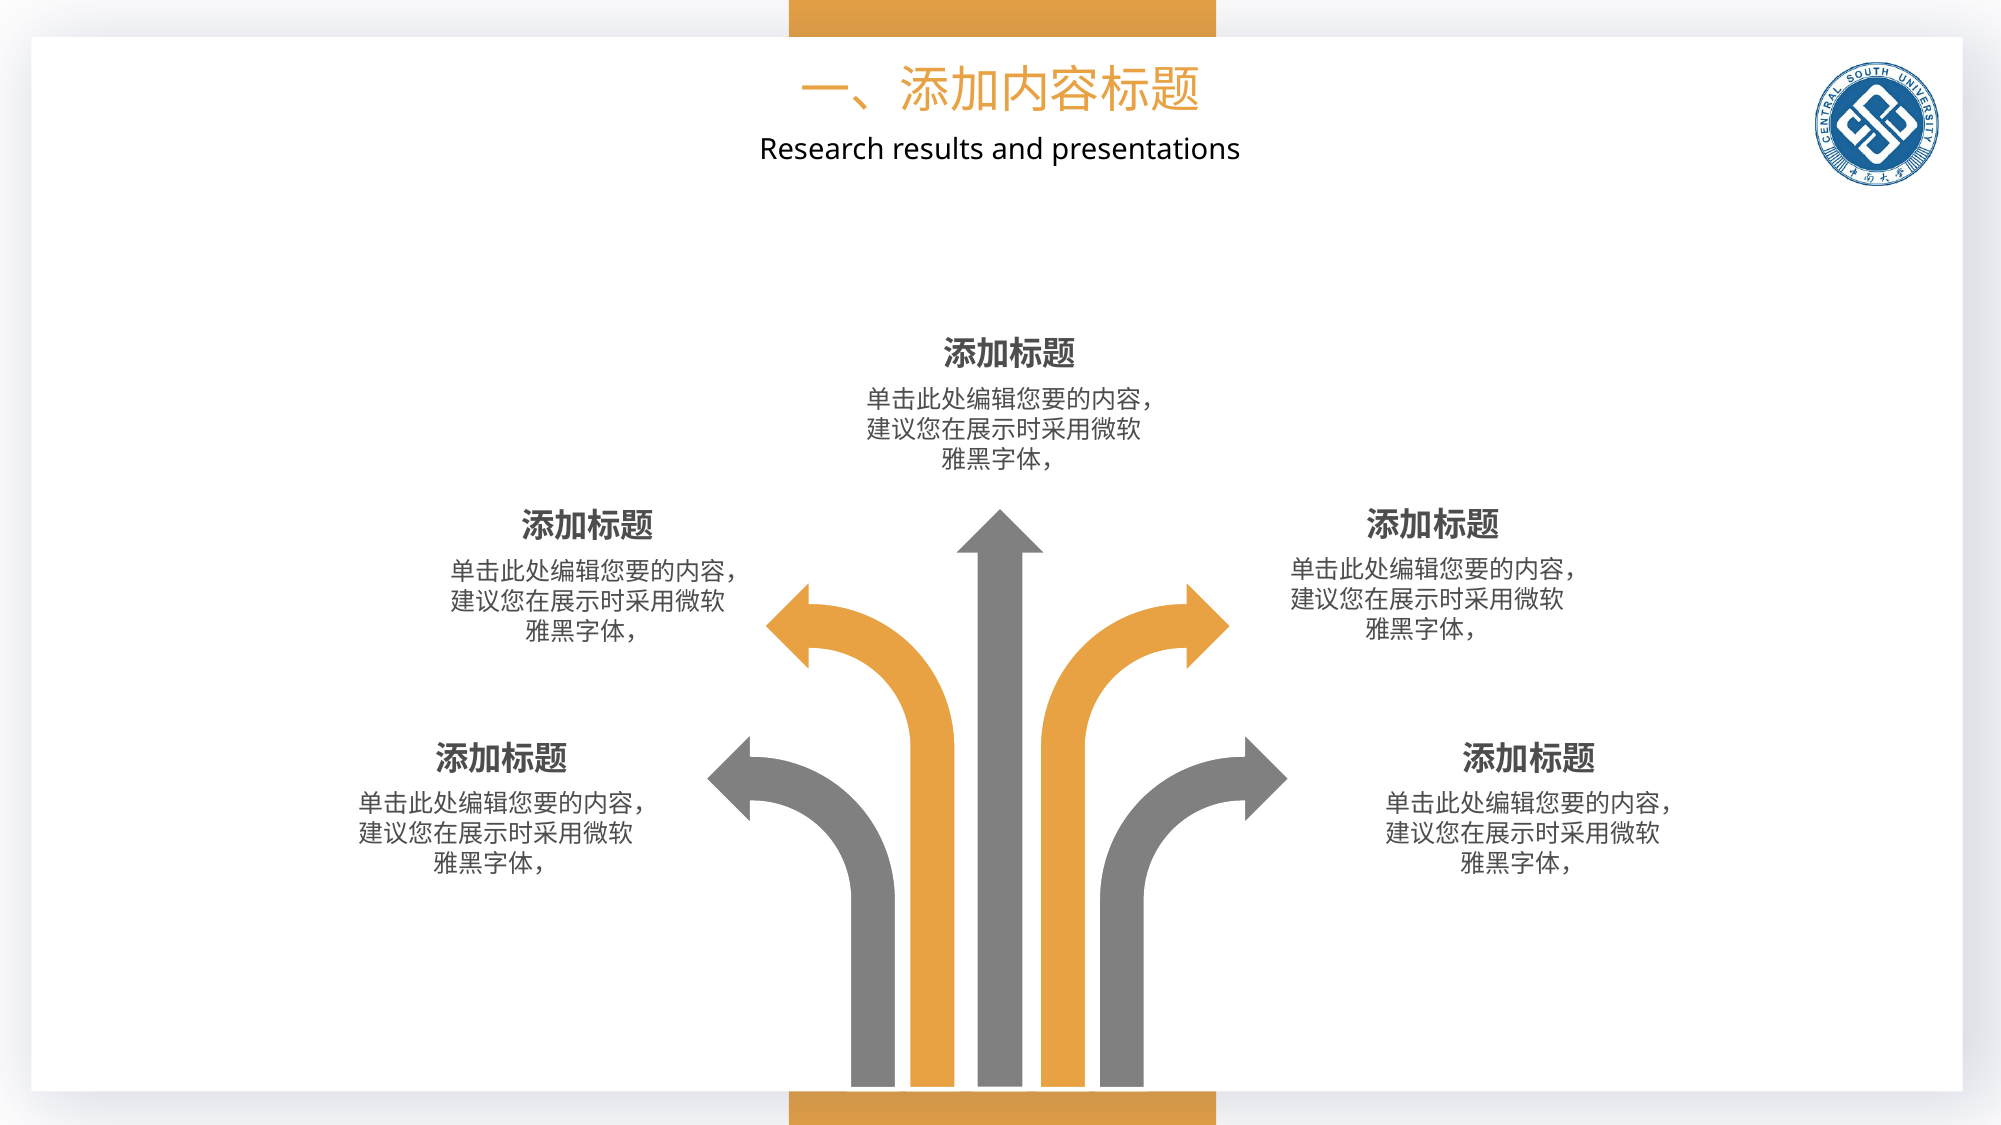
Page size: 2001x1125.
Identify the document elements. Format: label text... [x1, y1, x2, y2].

text_box [762, 577, 957, 1090]
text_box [434, 497, 742, 653]
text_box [850, 325, 1158, 481]
text_box [950, 505, 1050, 1090]
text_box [342, 729, 650, 885]
text_box Research results and presentations [480, 123, 1520, 173]
picture [1813, 58, 1941, 188]
text_box [703, 730, 898, 1090]
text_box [1273, 495, 1582, 651]
text_box [1097, 730, 1292, 1090]
text_box [1038, 577, 1234, 1090]
text_box 一、添加内容标题 [593, 49, 1407, 123]
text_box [1369, 729, 1678, 885]
